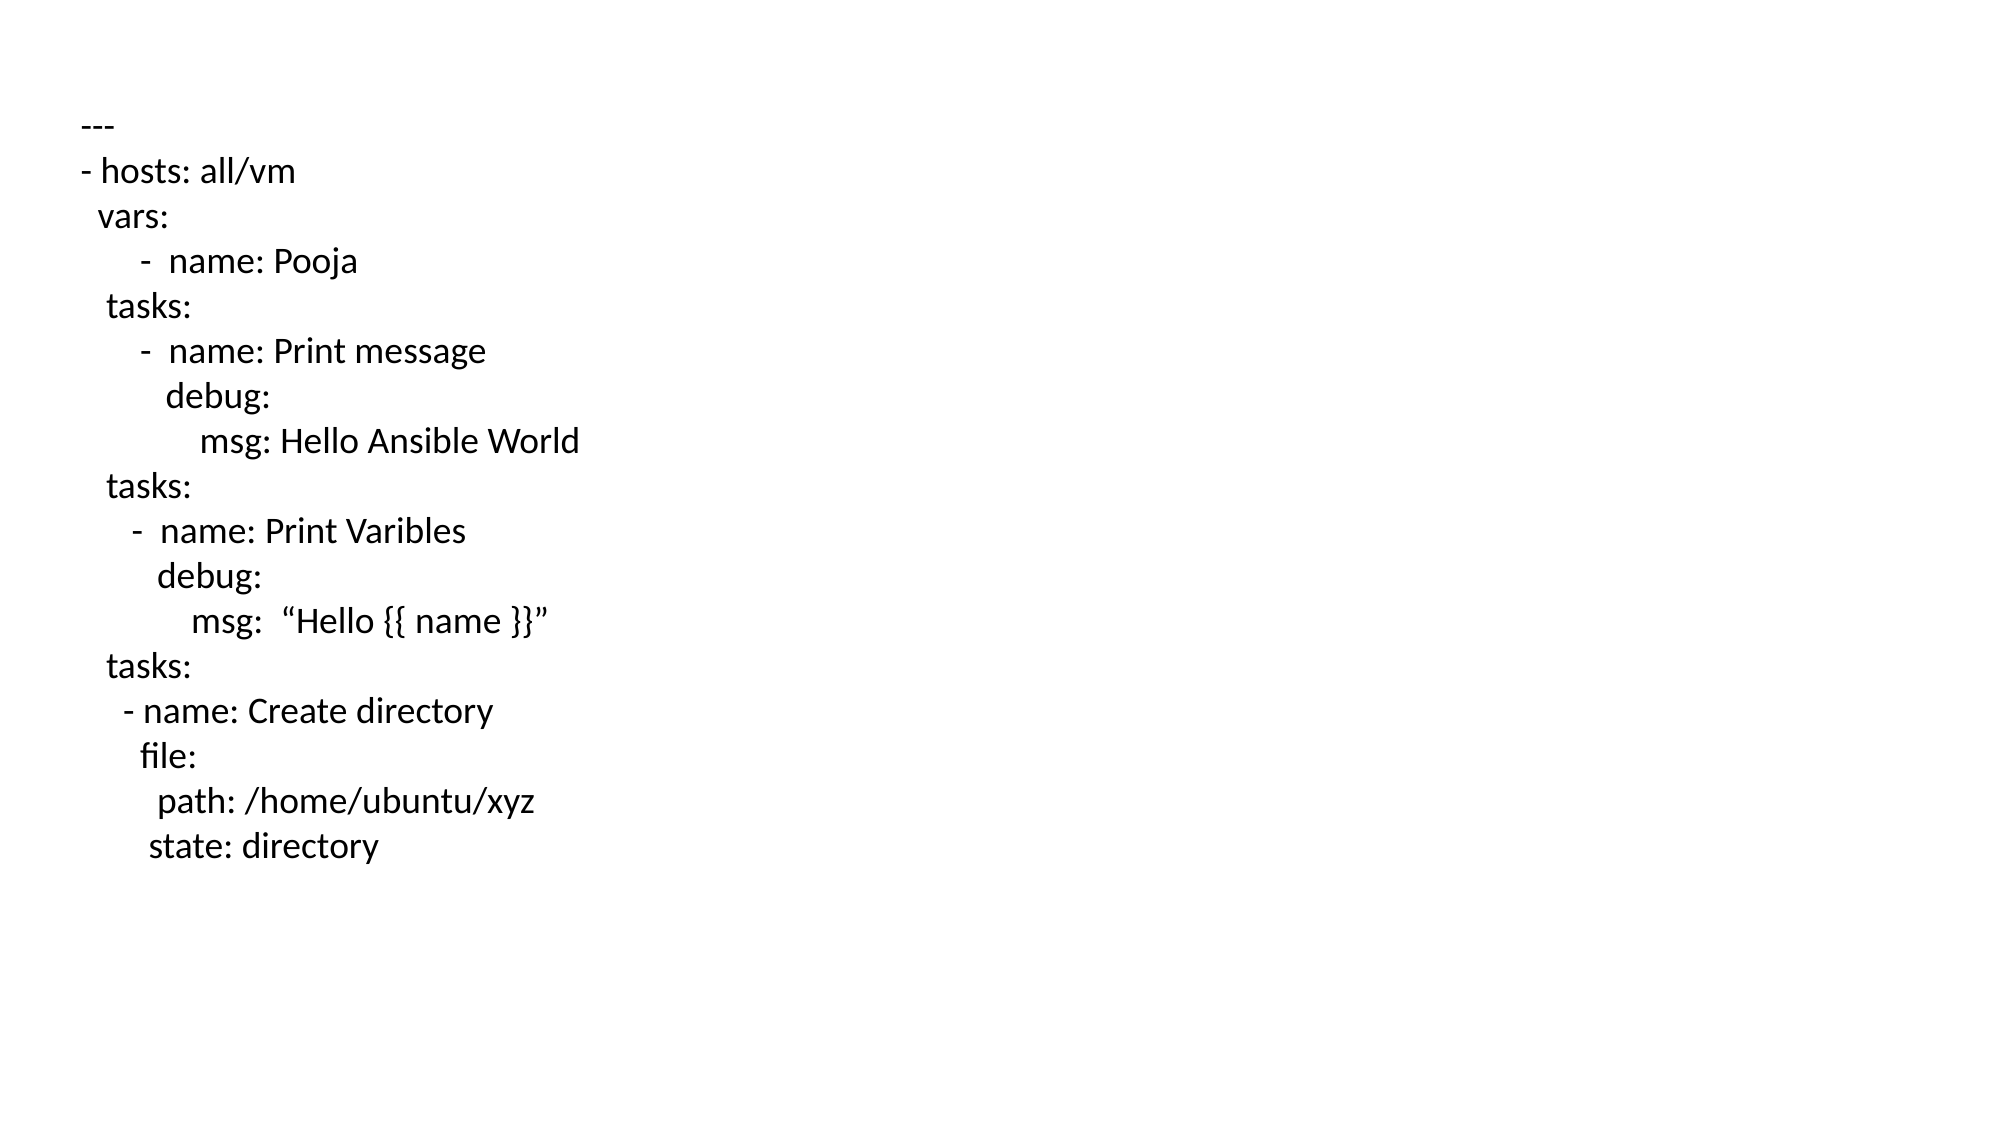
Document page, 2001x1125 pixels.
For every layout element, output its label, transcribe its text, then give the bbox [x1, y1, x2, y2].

text_box --- - hosts: all/vm vars: - name: Pooja tasks: - name: Print message debug: msg: Hello Ansible World tasks: - name: Print Varibles debug: msg: “Hello {{ name }}” tasks: - name: Create directory file: path: /home/ubuntu/xyz state: directory [65, 93, 1500, 1095]
